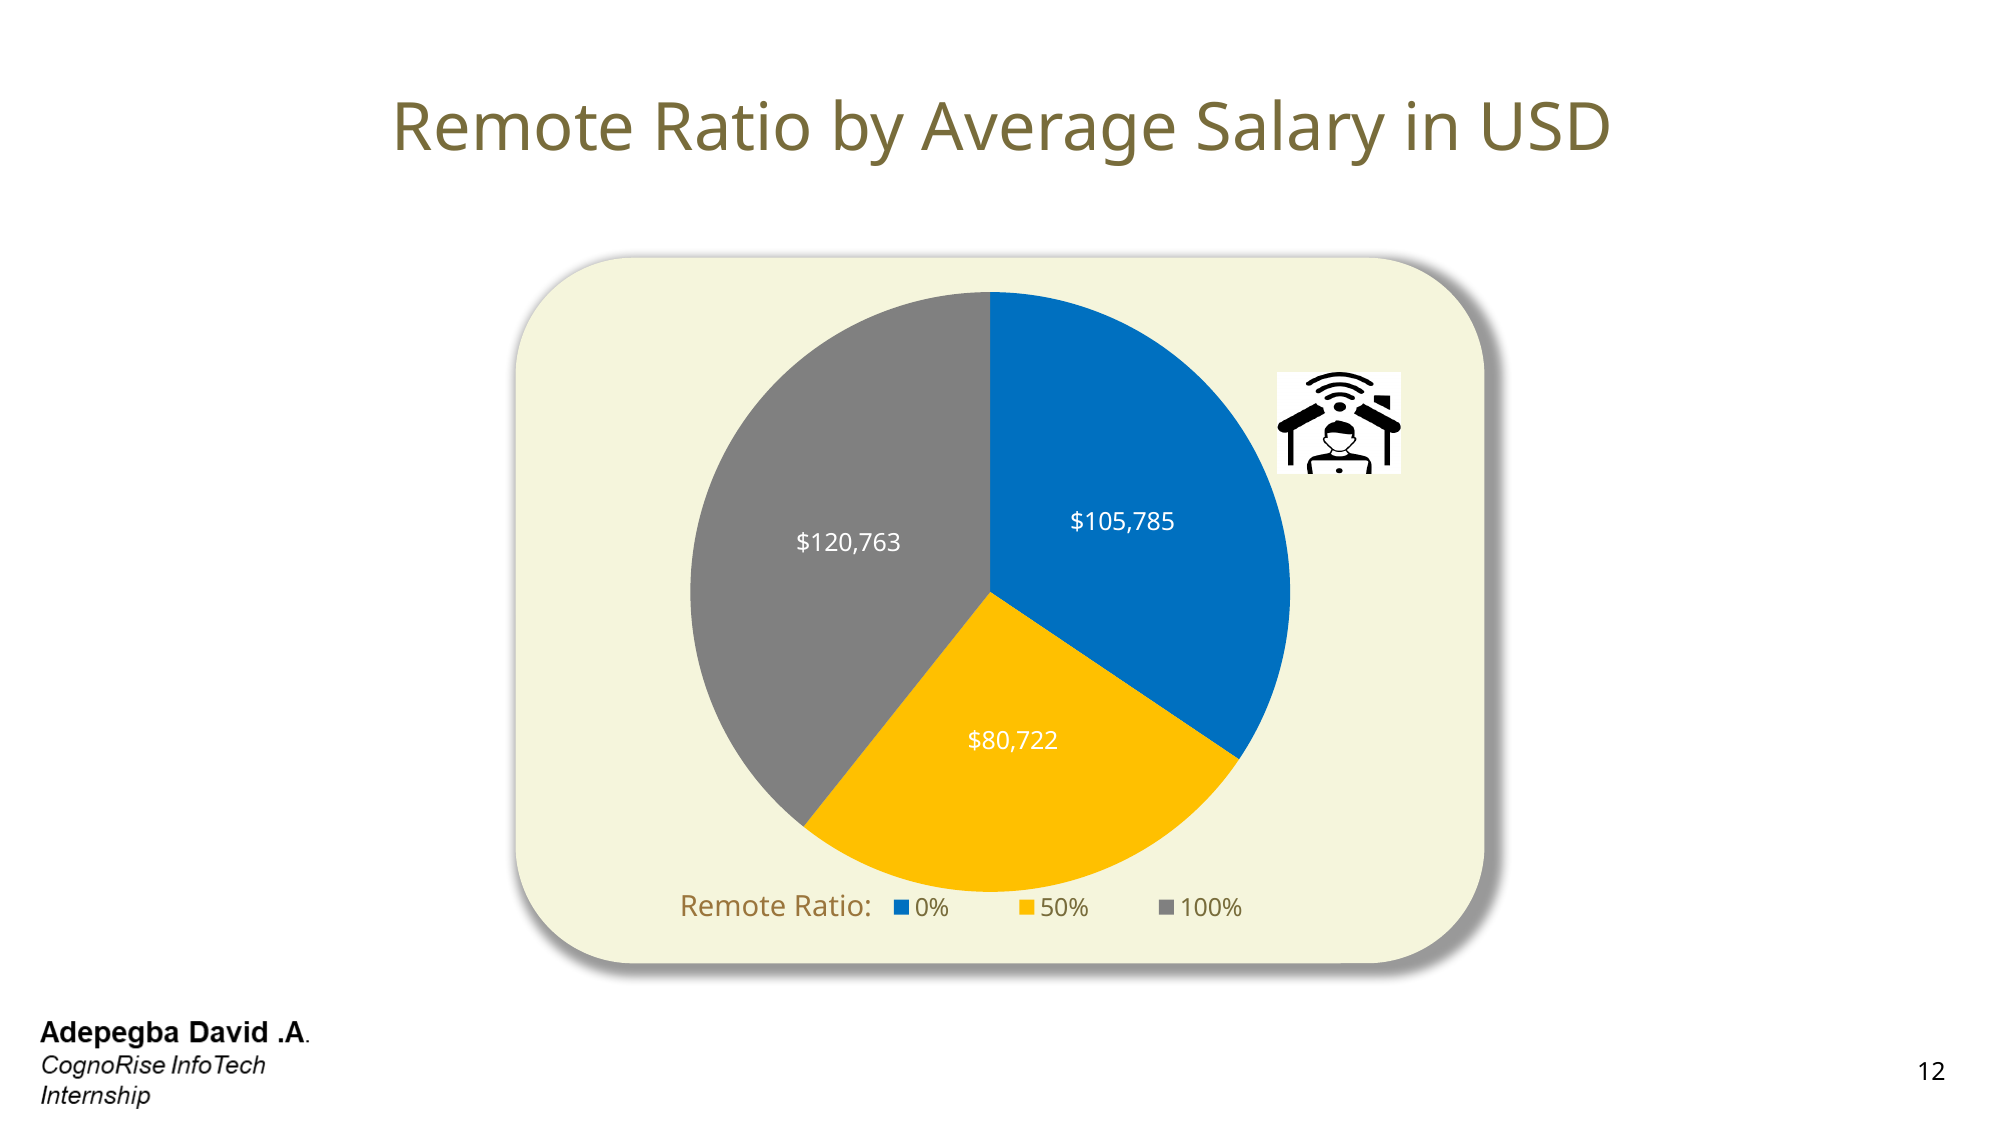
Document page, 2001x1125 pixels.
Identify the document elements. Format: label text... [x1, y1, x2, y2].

slide_number 12 [1510, 1042, 1961, 1103]
title Remote Ratio by Average Salary in USD [140, 20, 1866, 238]
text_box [515, 257, 1485, 964]
picture [22, 1005, 326, 1125]
